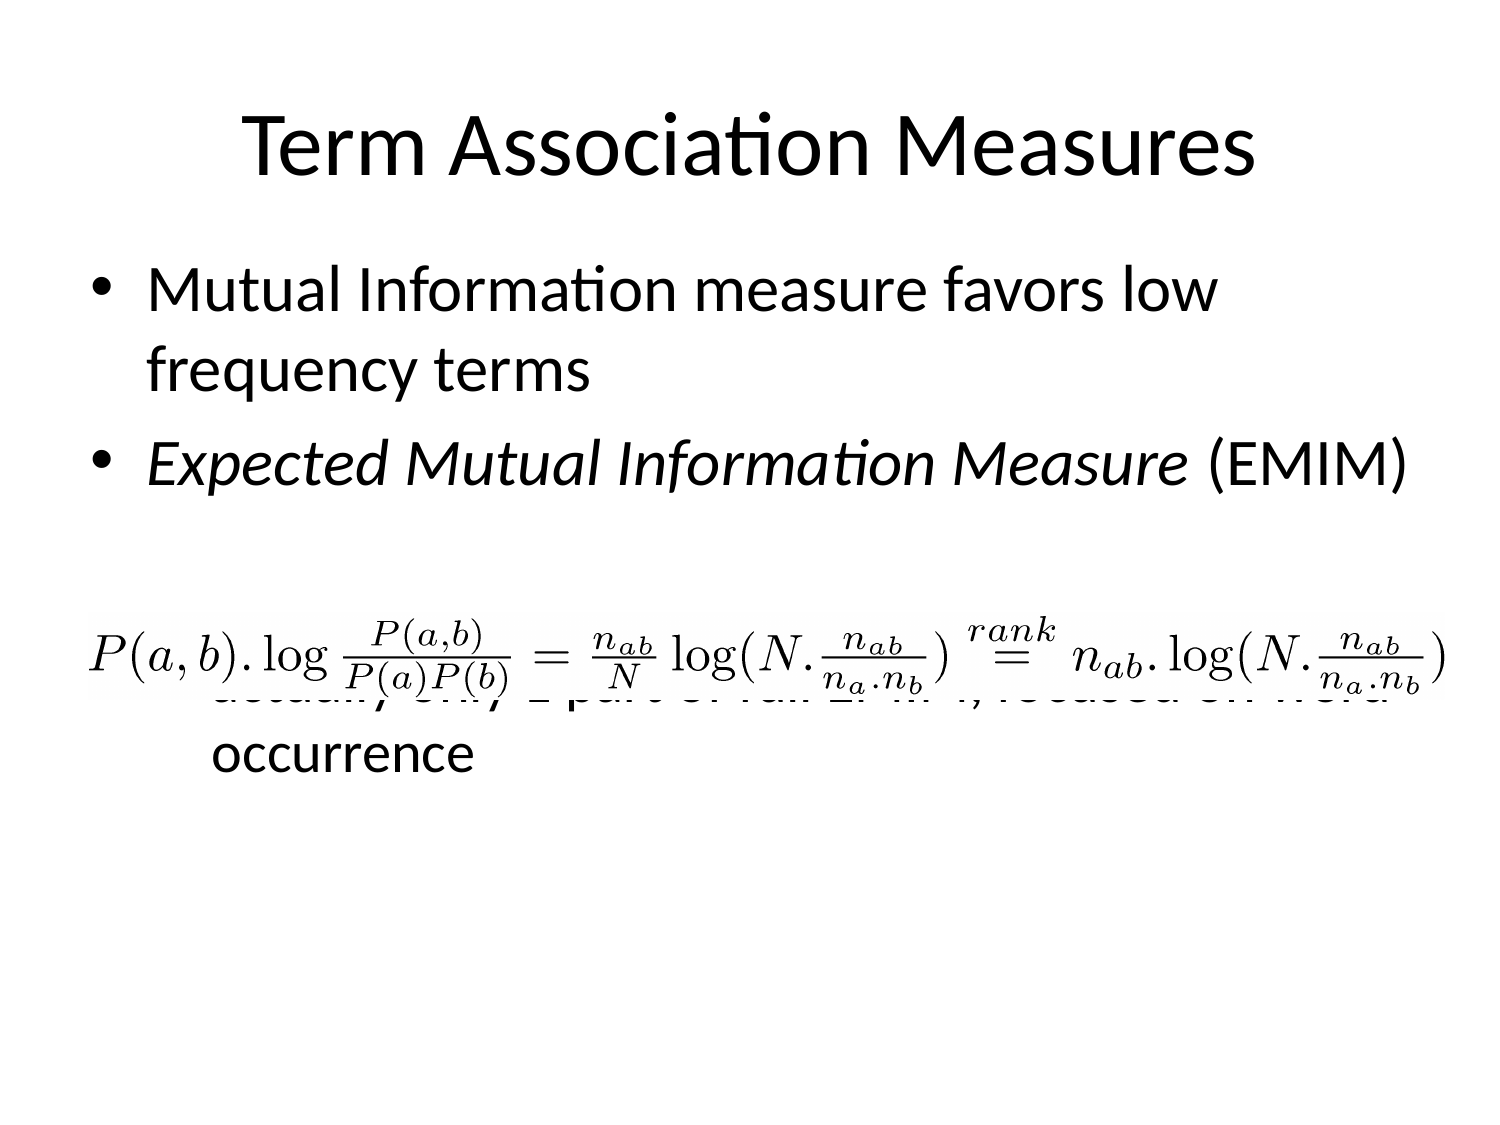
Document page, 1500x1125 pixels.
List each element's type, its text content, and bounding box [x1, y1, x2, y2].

title Term Association Measures [75, 45, 1425, 233]
picture [88, 612, 1445, 701]
list Mutual Information measure favors low frequency terms Expected Mutual Information Measure (EMIM) actually only 1 part of full EMIM, focused on word occurrence [75, 237, 1425, 980]
